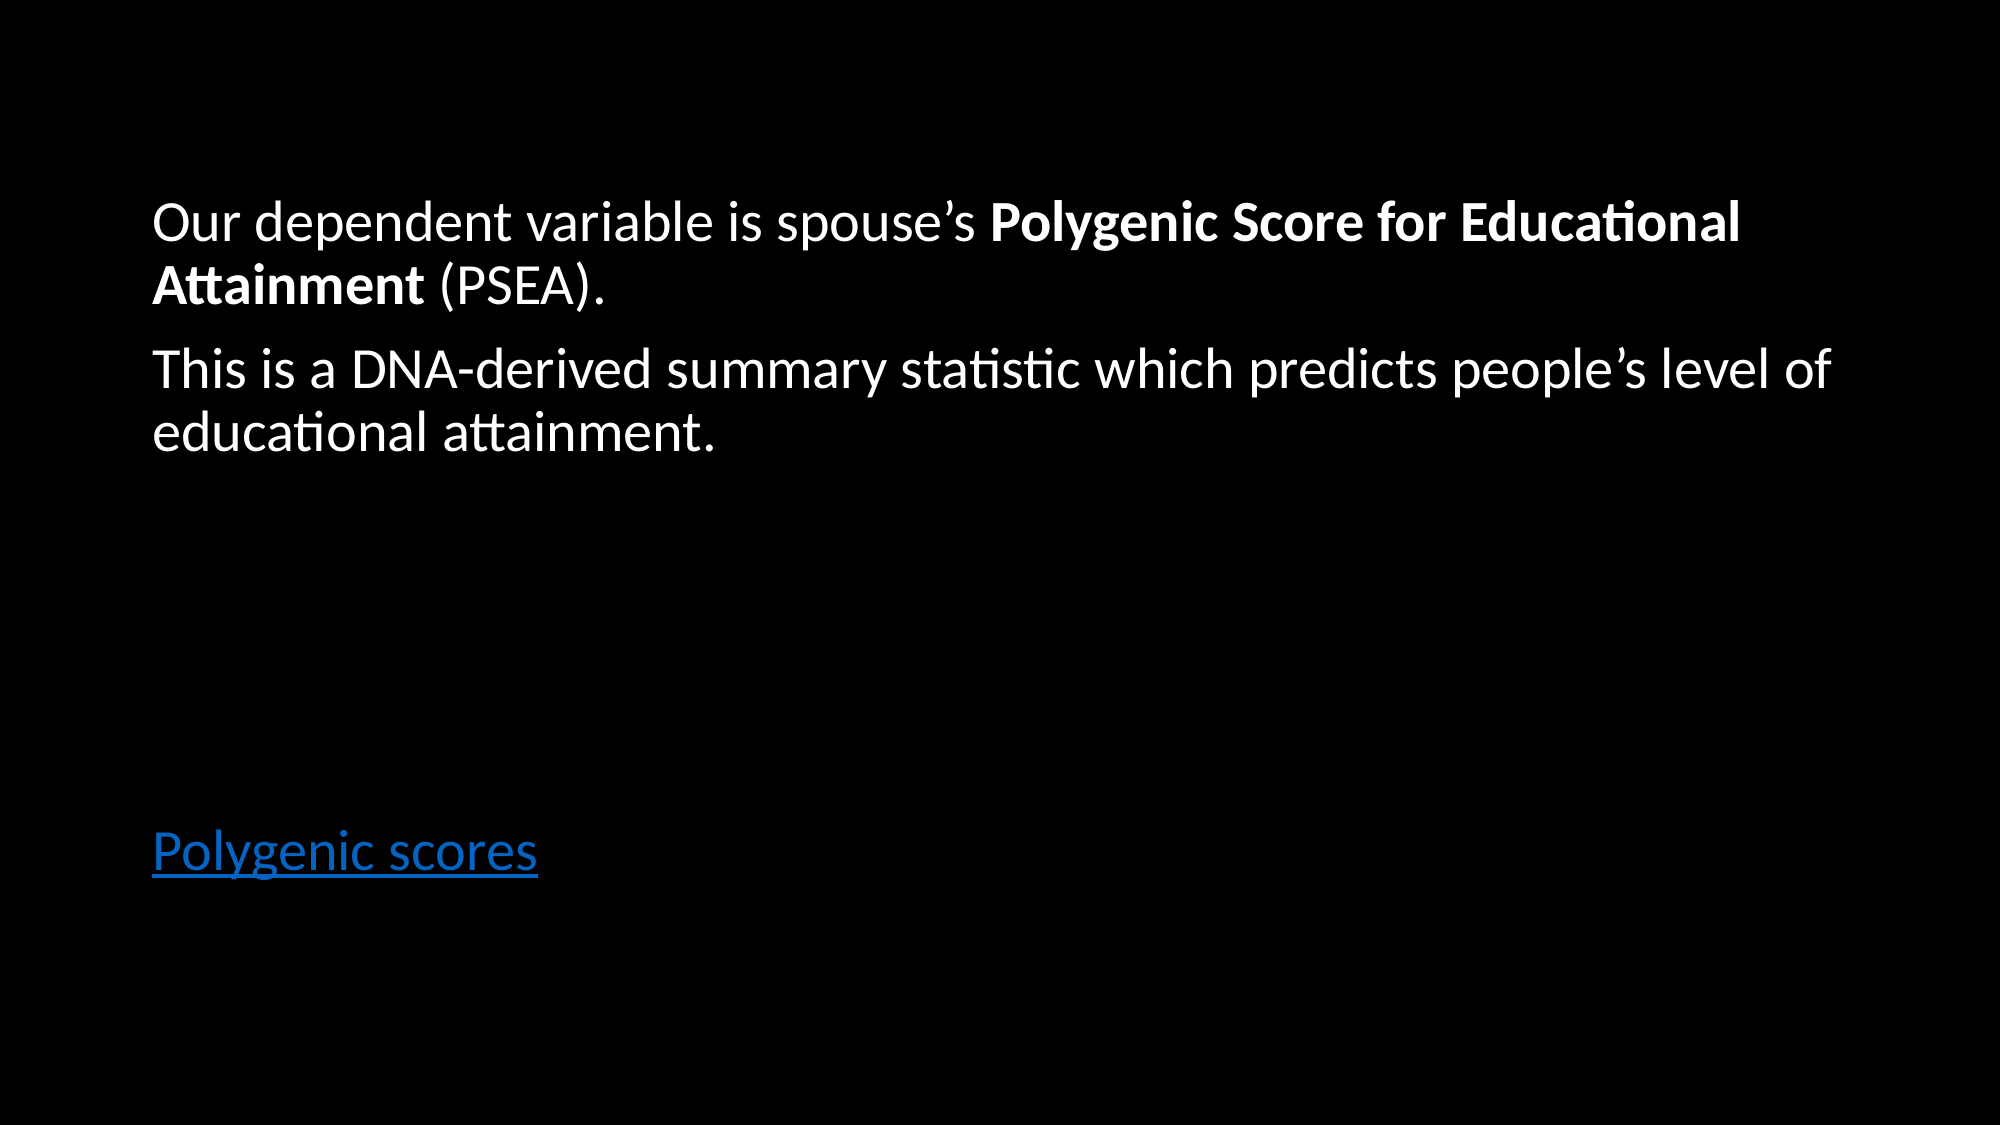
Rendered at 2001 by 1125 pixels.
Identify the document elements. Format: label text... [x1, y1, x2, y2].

list Our dependent variable is spouse’s Polygenic Score for Educational Attainment (PSEA). This is a DNA-derived summary statistic which predicts people’s level of educational attainment. Polygenic scores [137, 183, 1863, 898]
